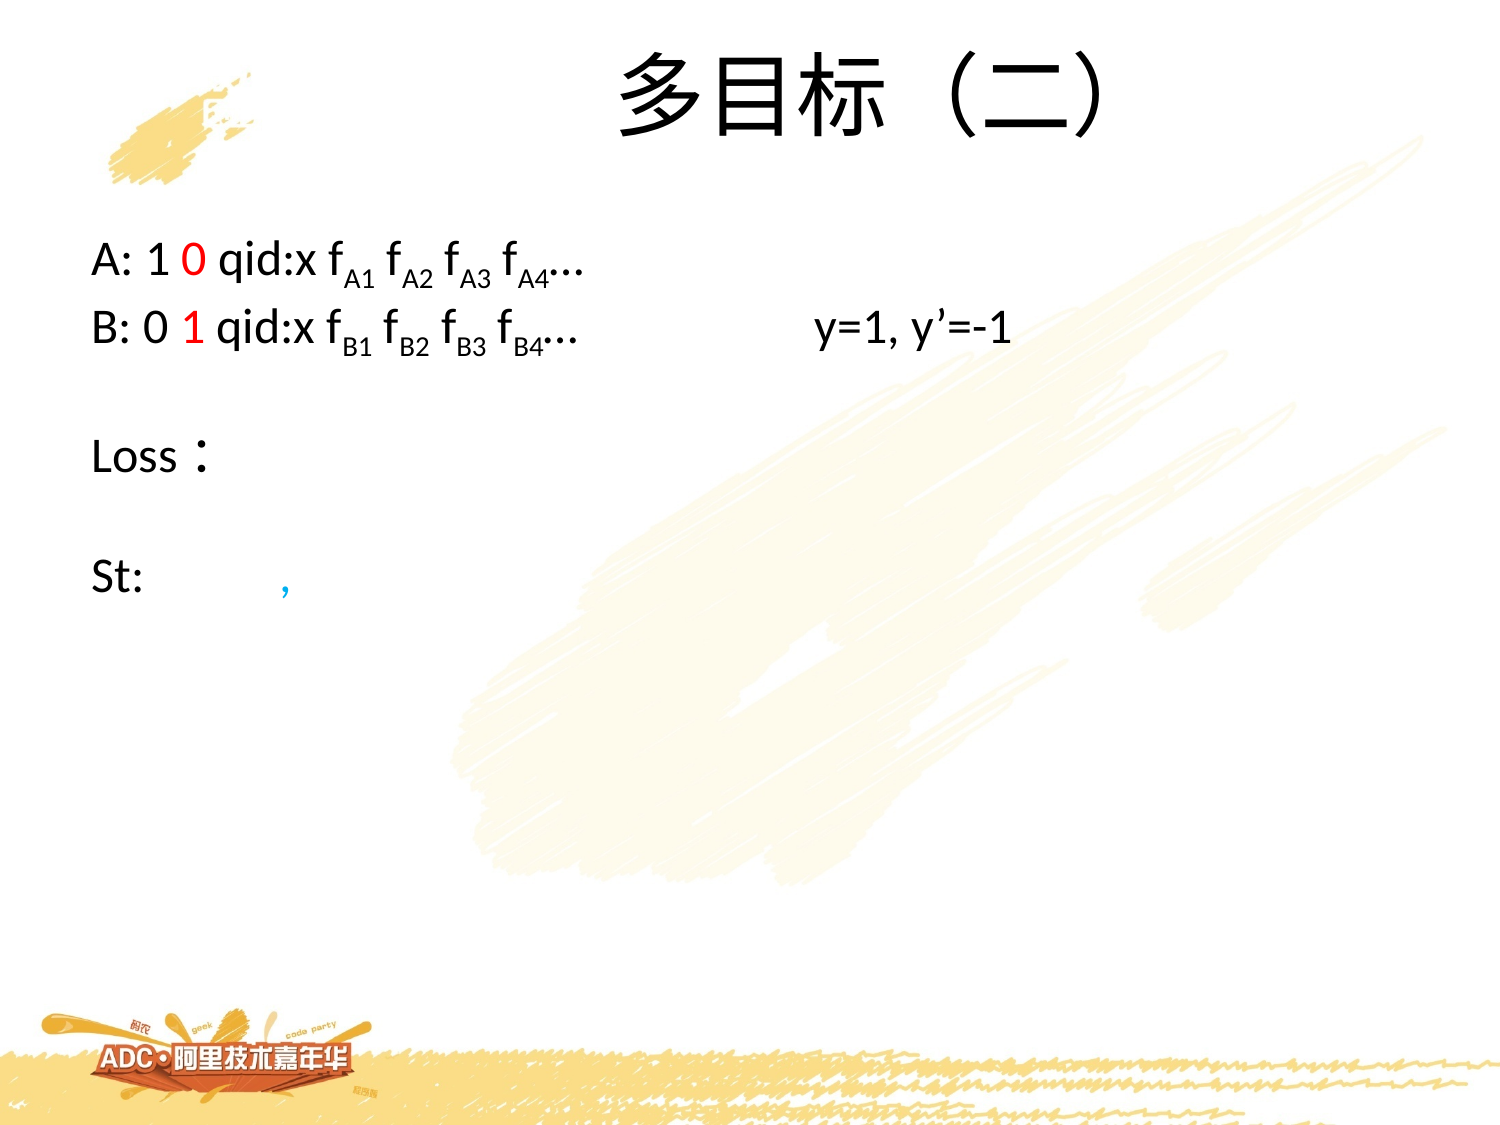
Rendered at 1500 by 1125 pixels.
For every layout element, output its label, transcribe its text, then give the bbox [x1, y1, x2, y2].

title 多目标（二） [277, 30, 1500, 166]
picture [0, 0, 1500, 1125]
